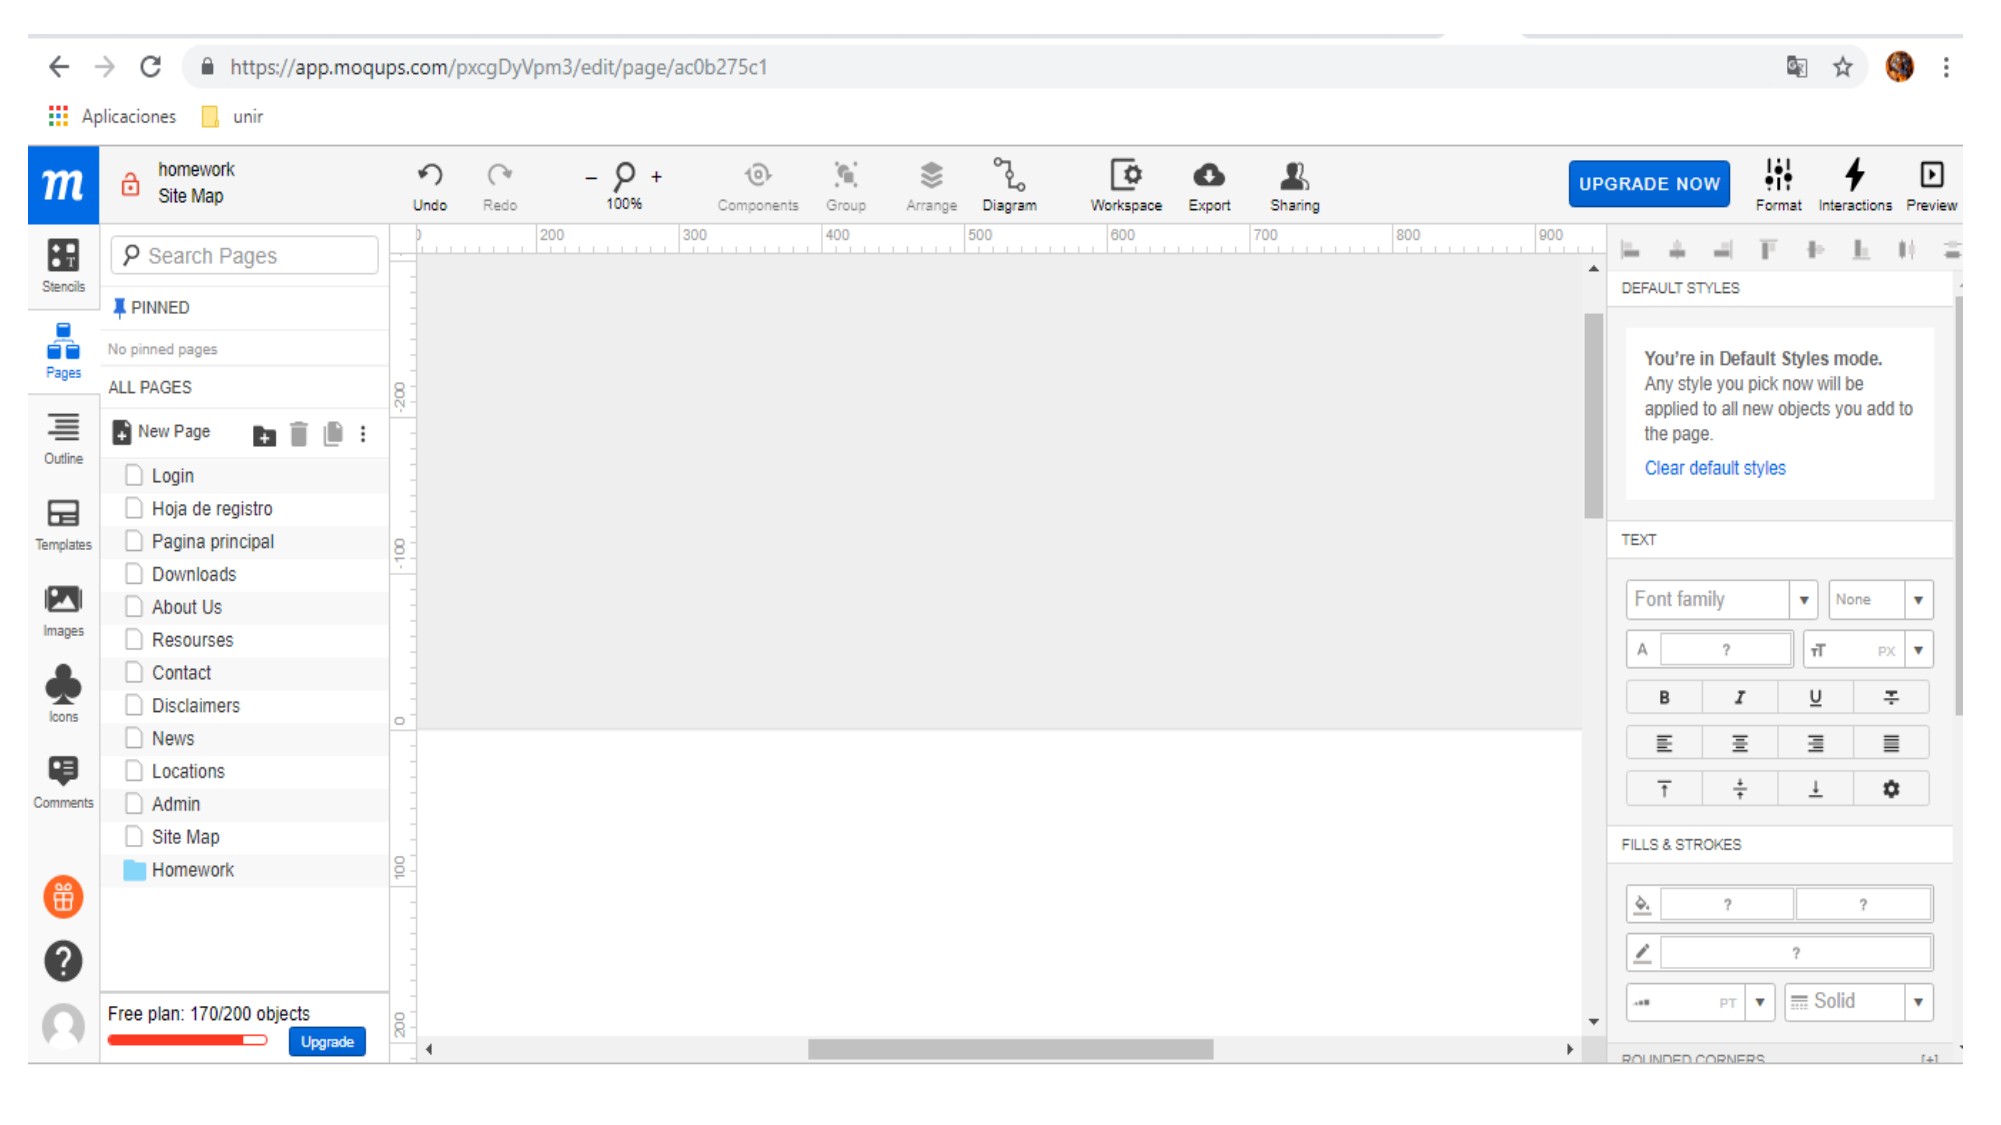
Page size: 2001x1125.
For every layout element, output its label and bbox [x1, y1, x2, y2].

picture [28, 34, 1963, 1066]
